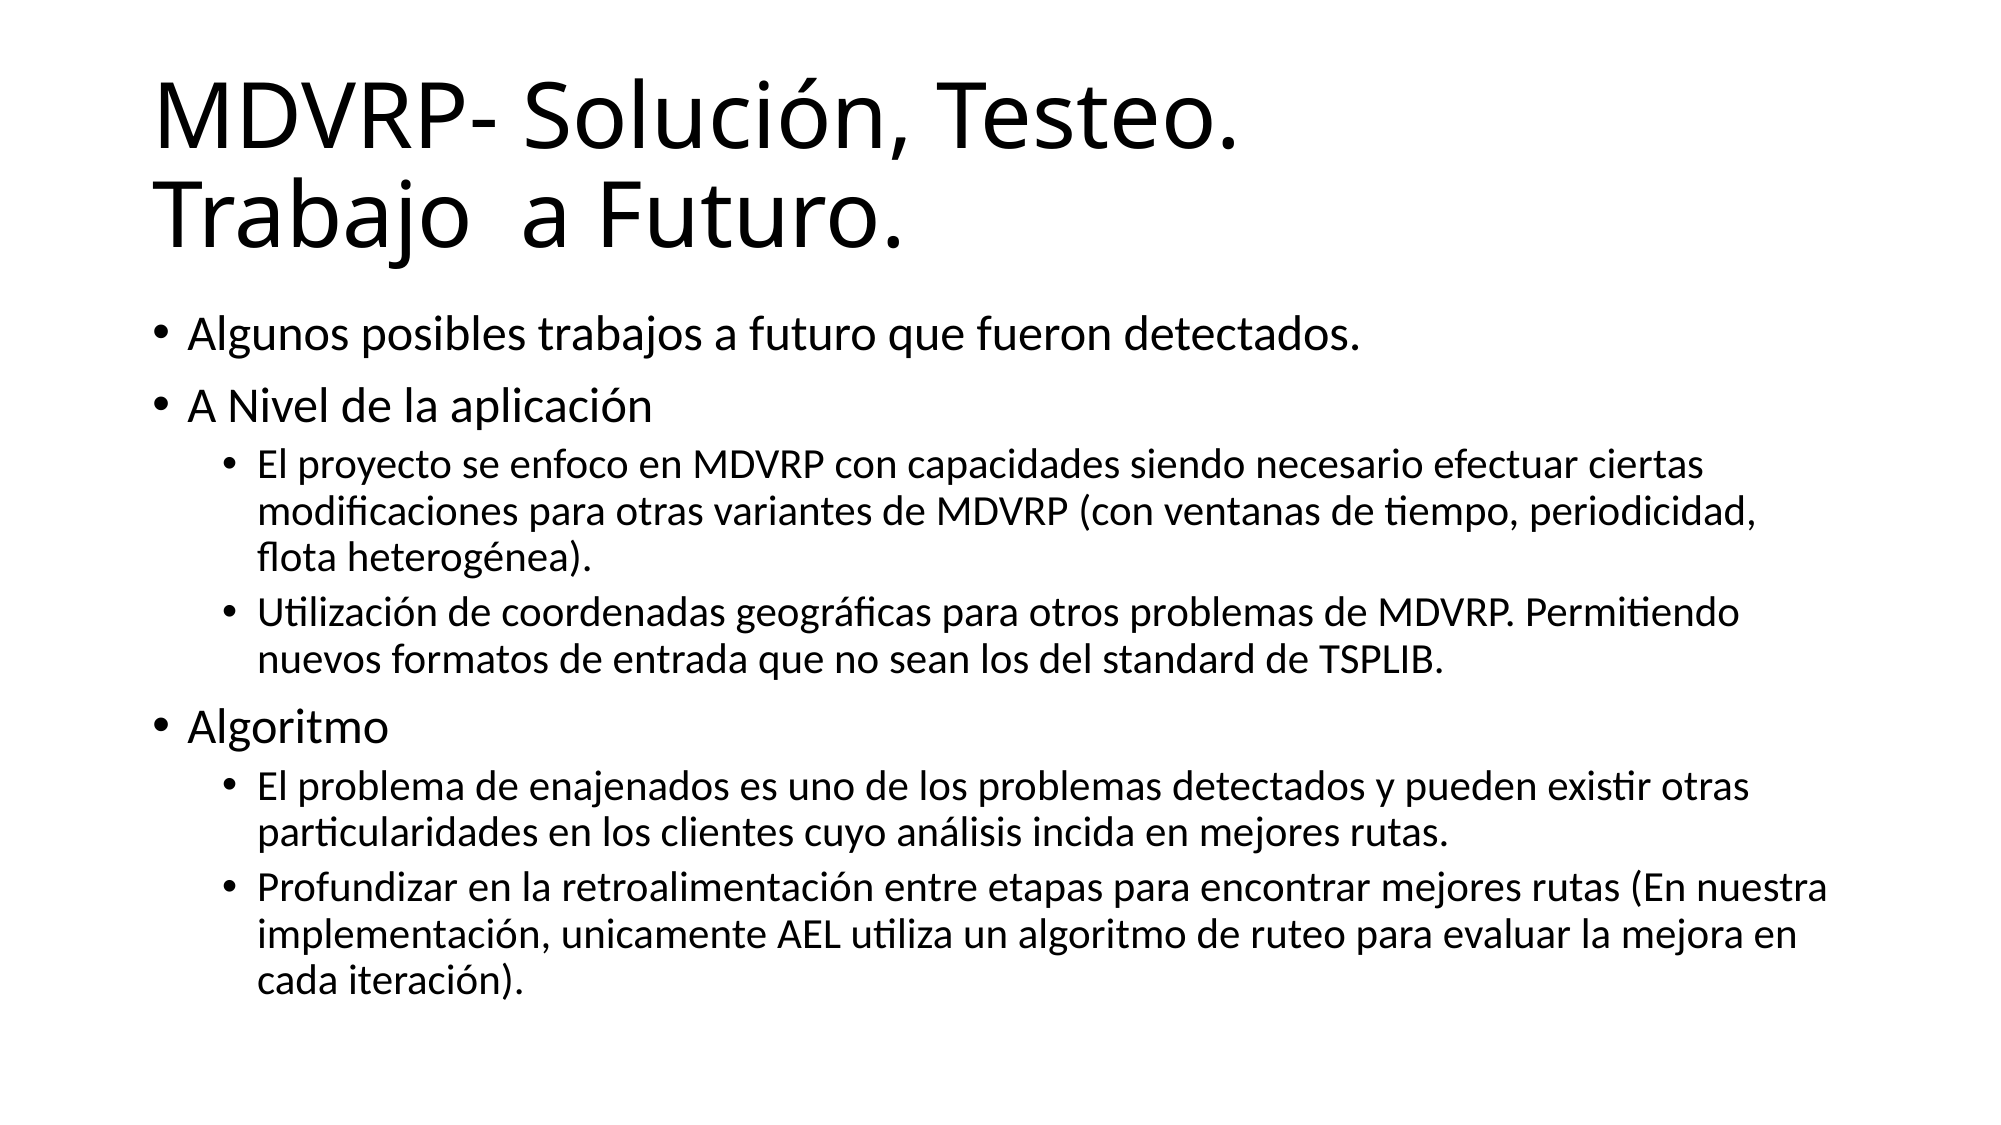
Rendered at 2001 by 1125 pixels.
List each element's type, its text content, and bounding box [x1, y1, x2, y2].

title MDVRP- Solución, Testeo. Trabajo a Futuro. [137, 59, 1863, 278]
list Algunos posibles trabajos a futuro que fueron detectados. A Nivel de la aplicación El proyecto se enfoco en MDVRP con capacidades siendo necesario efectuar ciertas modificaciones para otras variantes de MDVRP (con ventanas de tiempo, periodicidad, flota heterogénea). Utilización de coordenadas geográficas para otros problemas de MDVRP. Permitiendo nuevos formatos de entrada que no sean los del standard de TSPLIB. Algoritmo El problema de enajenados es uno de los problemas detectados y pueden existir otras particularidades en los clientes cuyo análisis incida en mejores rutas. Profundizar en la retroalimentación entre etapas para encontrar mejores rutas (En nuestra implementación, unicamente AEL utiliza un algoritmo de ruteo para evaluar la mejora en cada iteración). [137, 299, 1863, 1014]
